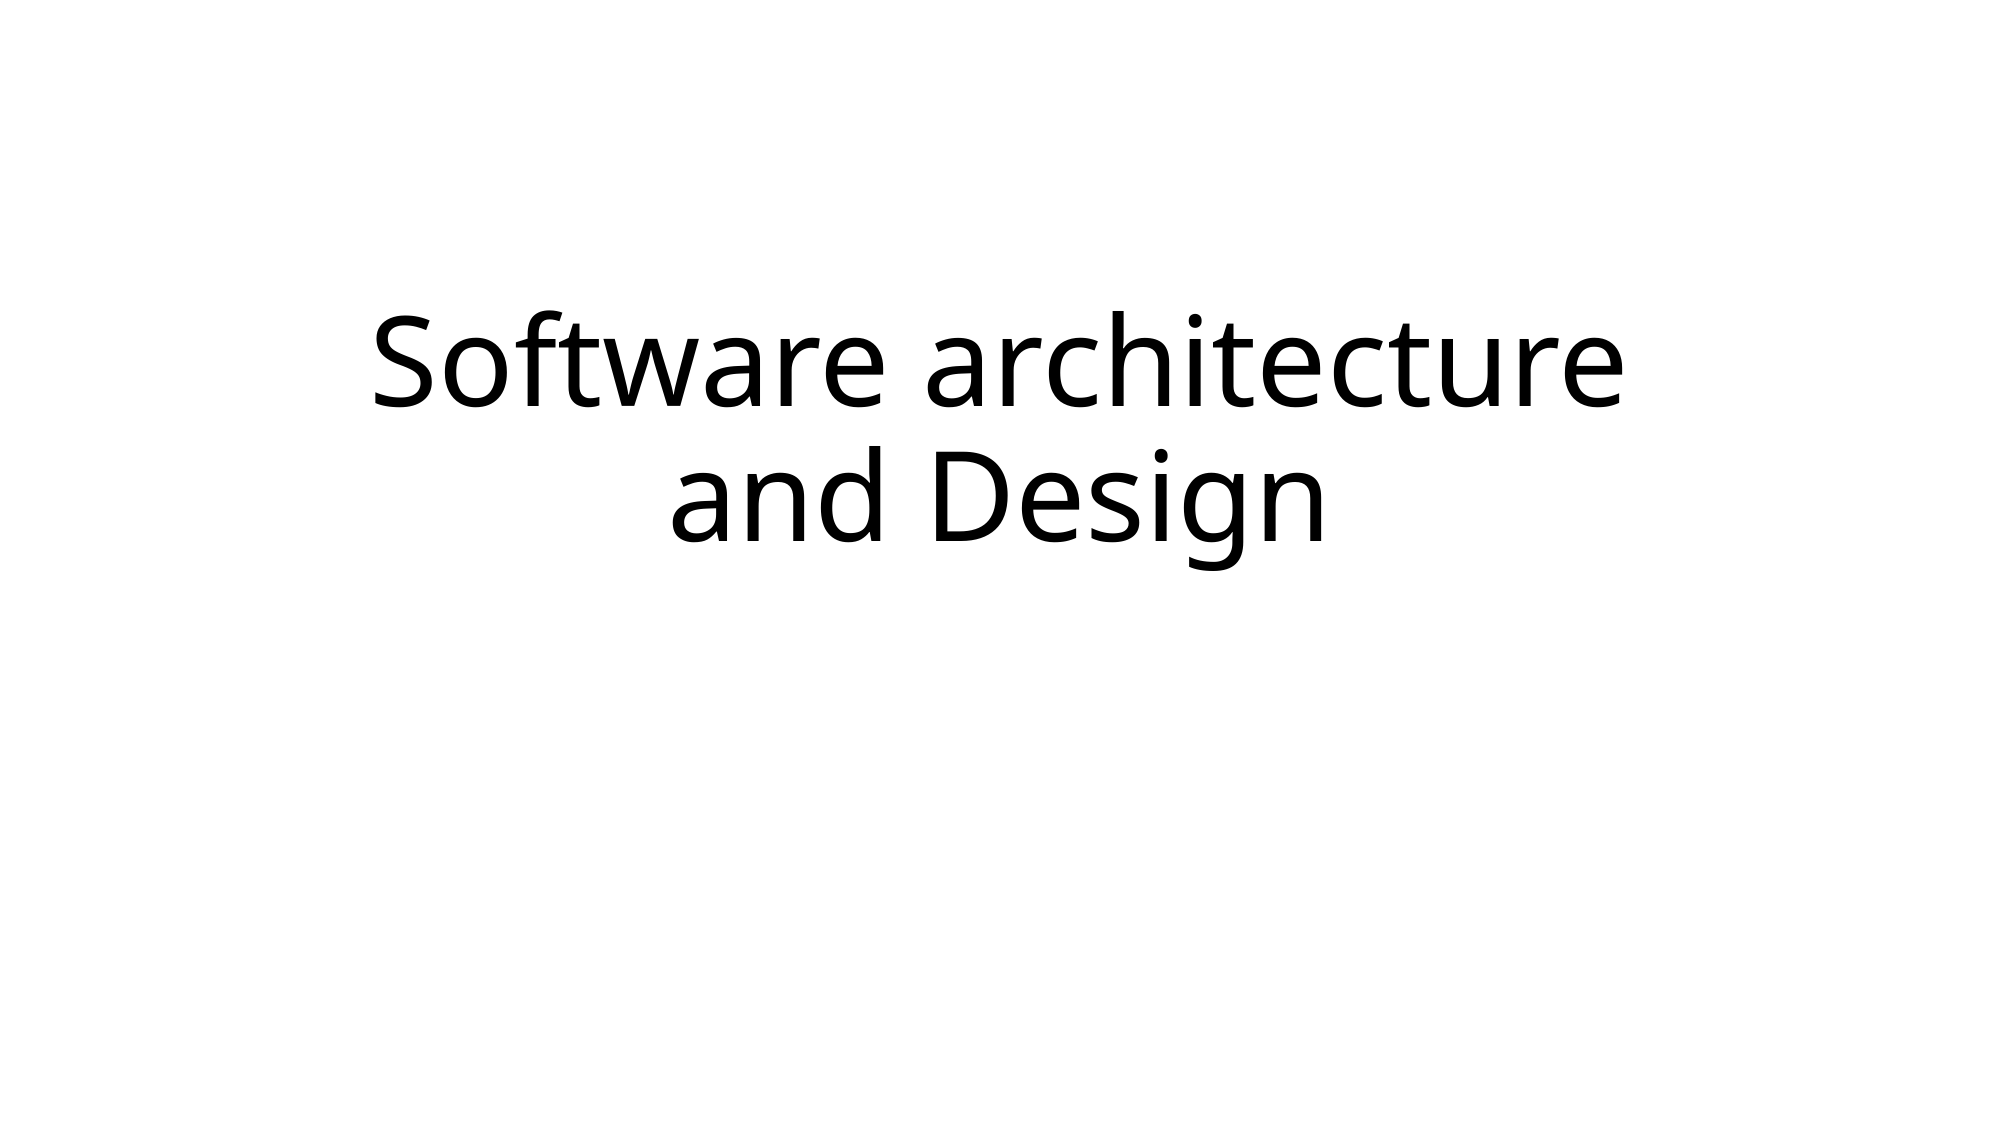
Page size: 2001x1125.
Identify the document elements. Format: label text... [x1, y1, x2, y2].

title Software architecture and Design [249, 184, 1750, 576]
